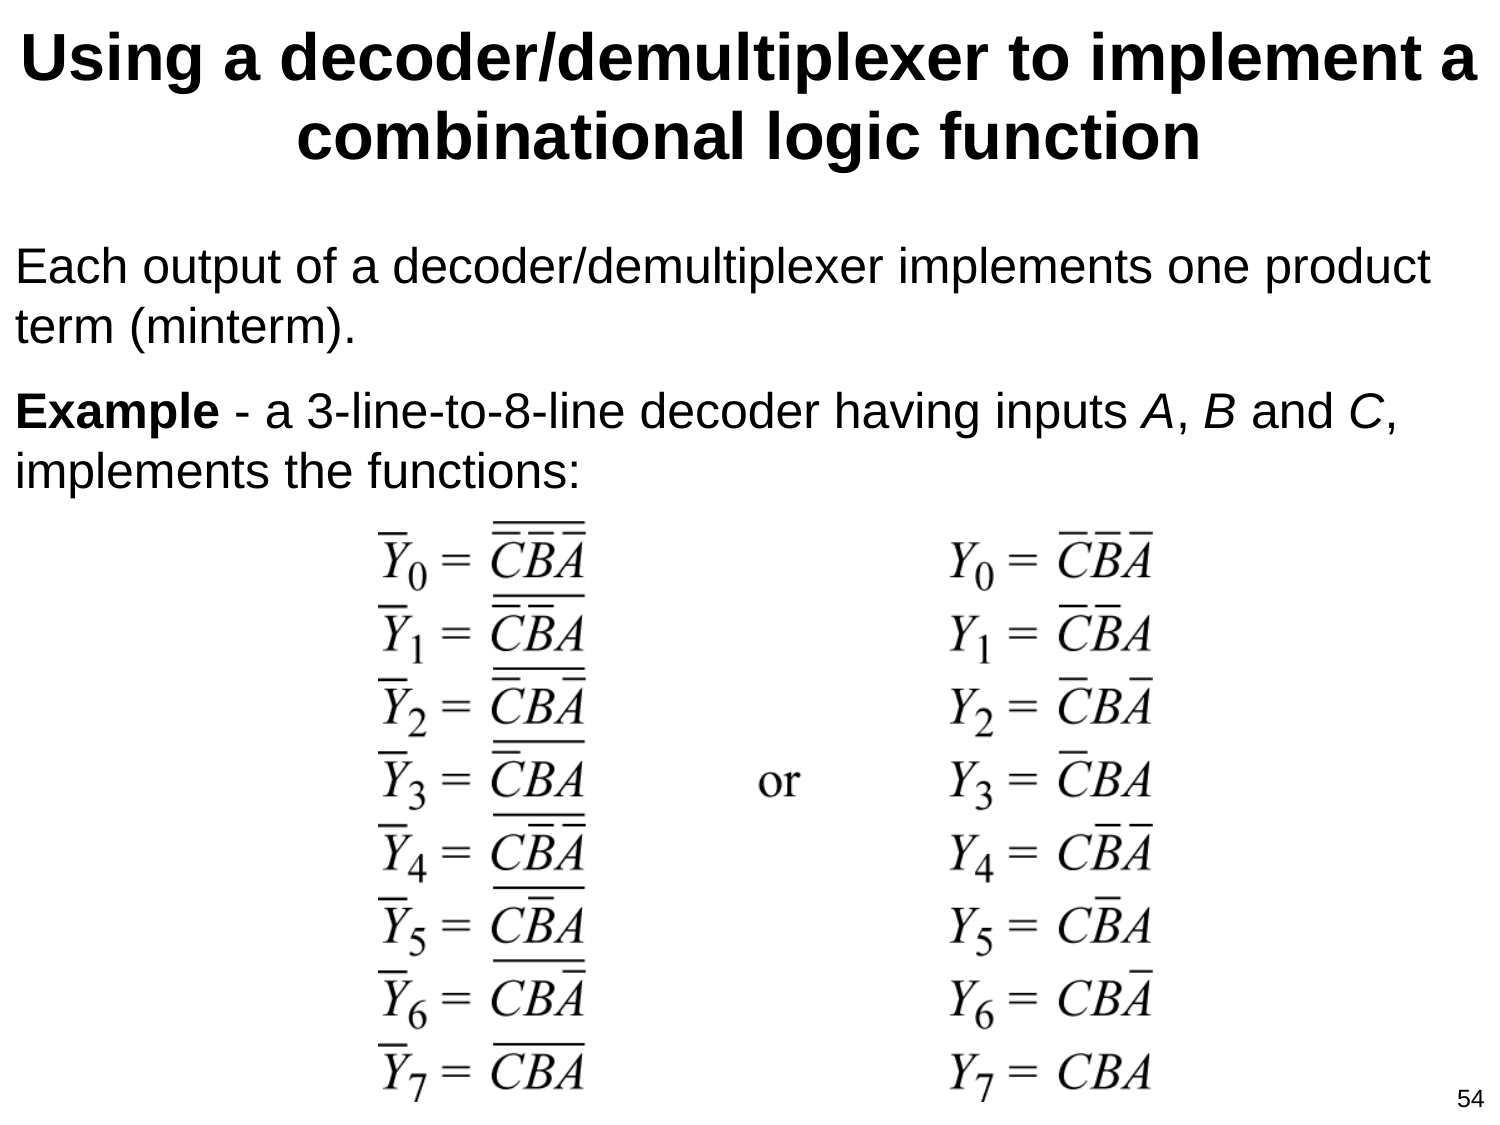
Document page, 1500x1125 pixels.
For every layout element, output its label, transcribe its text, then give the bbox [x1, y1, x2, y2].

slide_number 54 [1187, 1074, 1500, 1125]
text_box Using a decoder/demultiplexer to implement a combinational logic function Each output of a decoder/demultiplexer implements one product term (minterm). Example - a 3-line-to-8-line decoder having inputs A, B and C, implements the functions: [0, 5, 1500, 506]
picture [378, 521, 1153, 1102]
